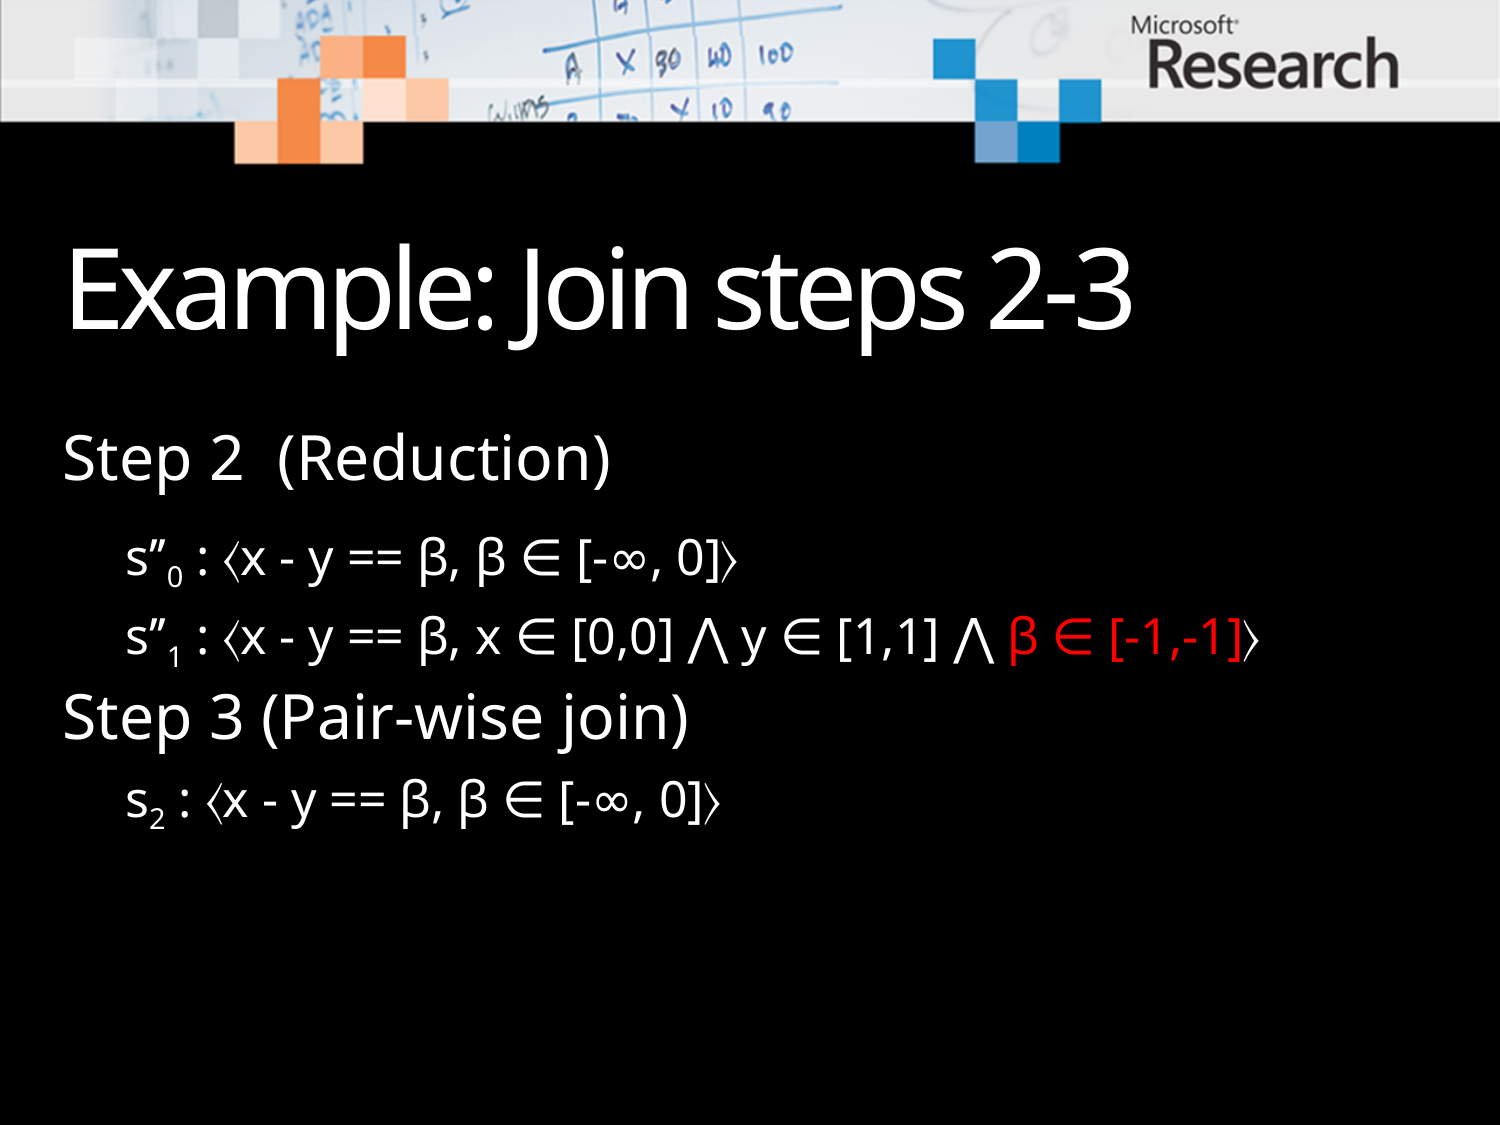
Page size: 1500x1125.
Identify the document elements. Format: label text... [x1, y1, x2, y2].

title Example: Join steps 2-3 [62, 231, 1438, 356]
list Step 2 (Reduction) s’’0 : 〈x - y == β, β ∈ [-∞, 0]〉 s’’1 : 〈x - y == β, x ∈ [0,0] ⋀ y ∈ [1,1] ⋀ β ∈ [-1,-1]〉 Step 3 (Pair-wise join) s2 : 〈x - y == β, β ∈ [-∞, 0]〉 [62, 426, 1500, 829]
picture [0, 0, 1500, 1125]
